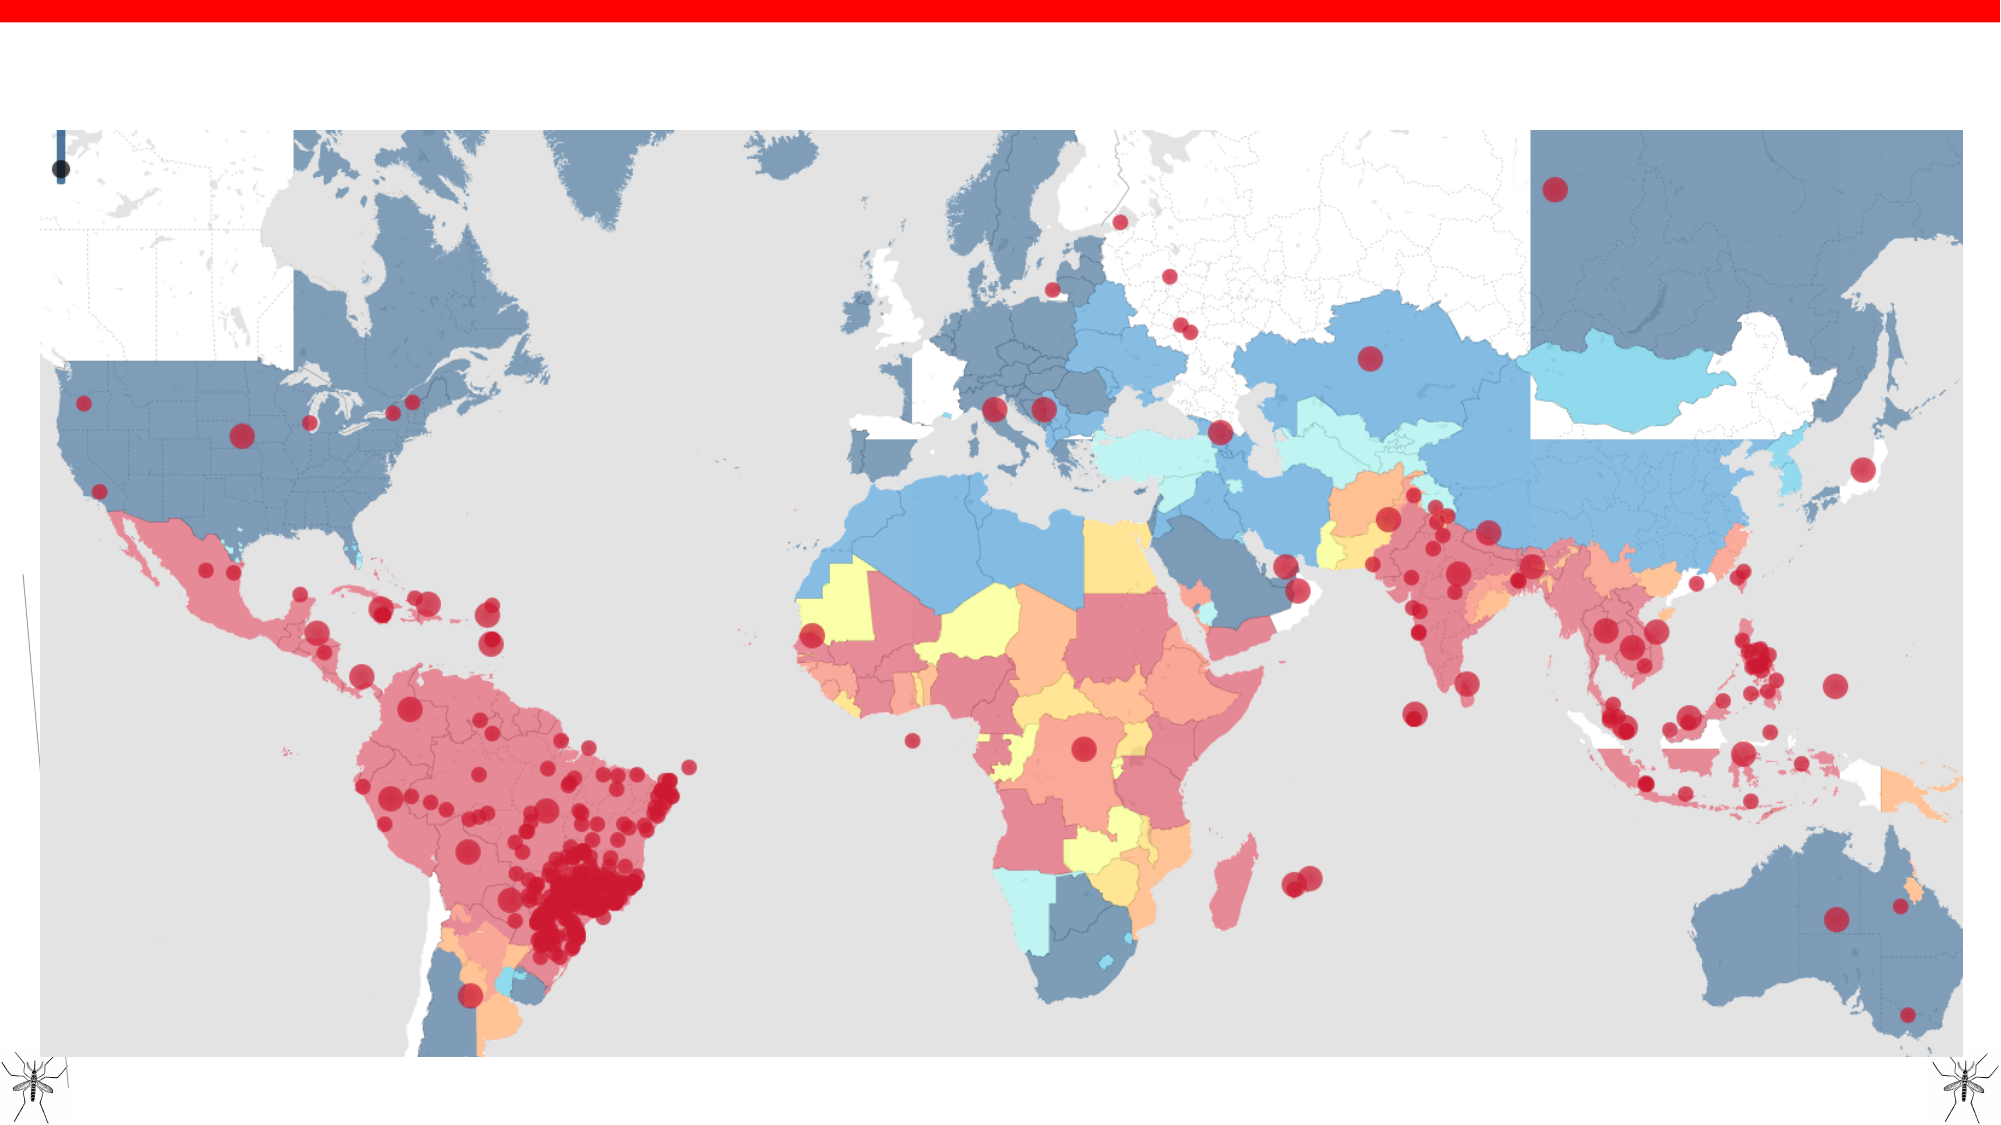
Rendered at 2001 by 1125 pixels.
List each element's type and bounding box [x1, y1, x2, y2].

picture [0, 130, 2000, 1125]
